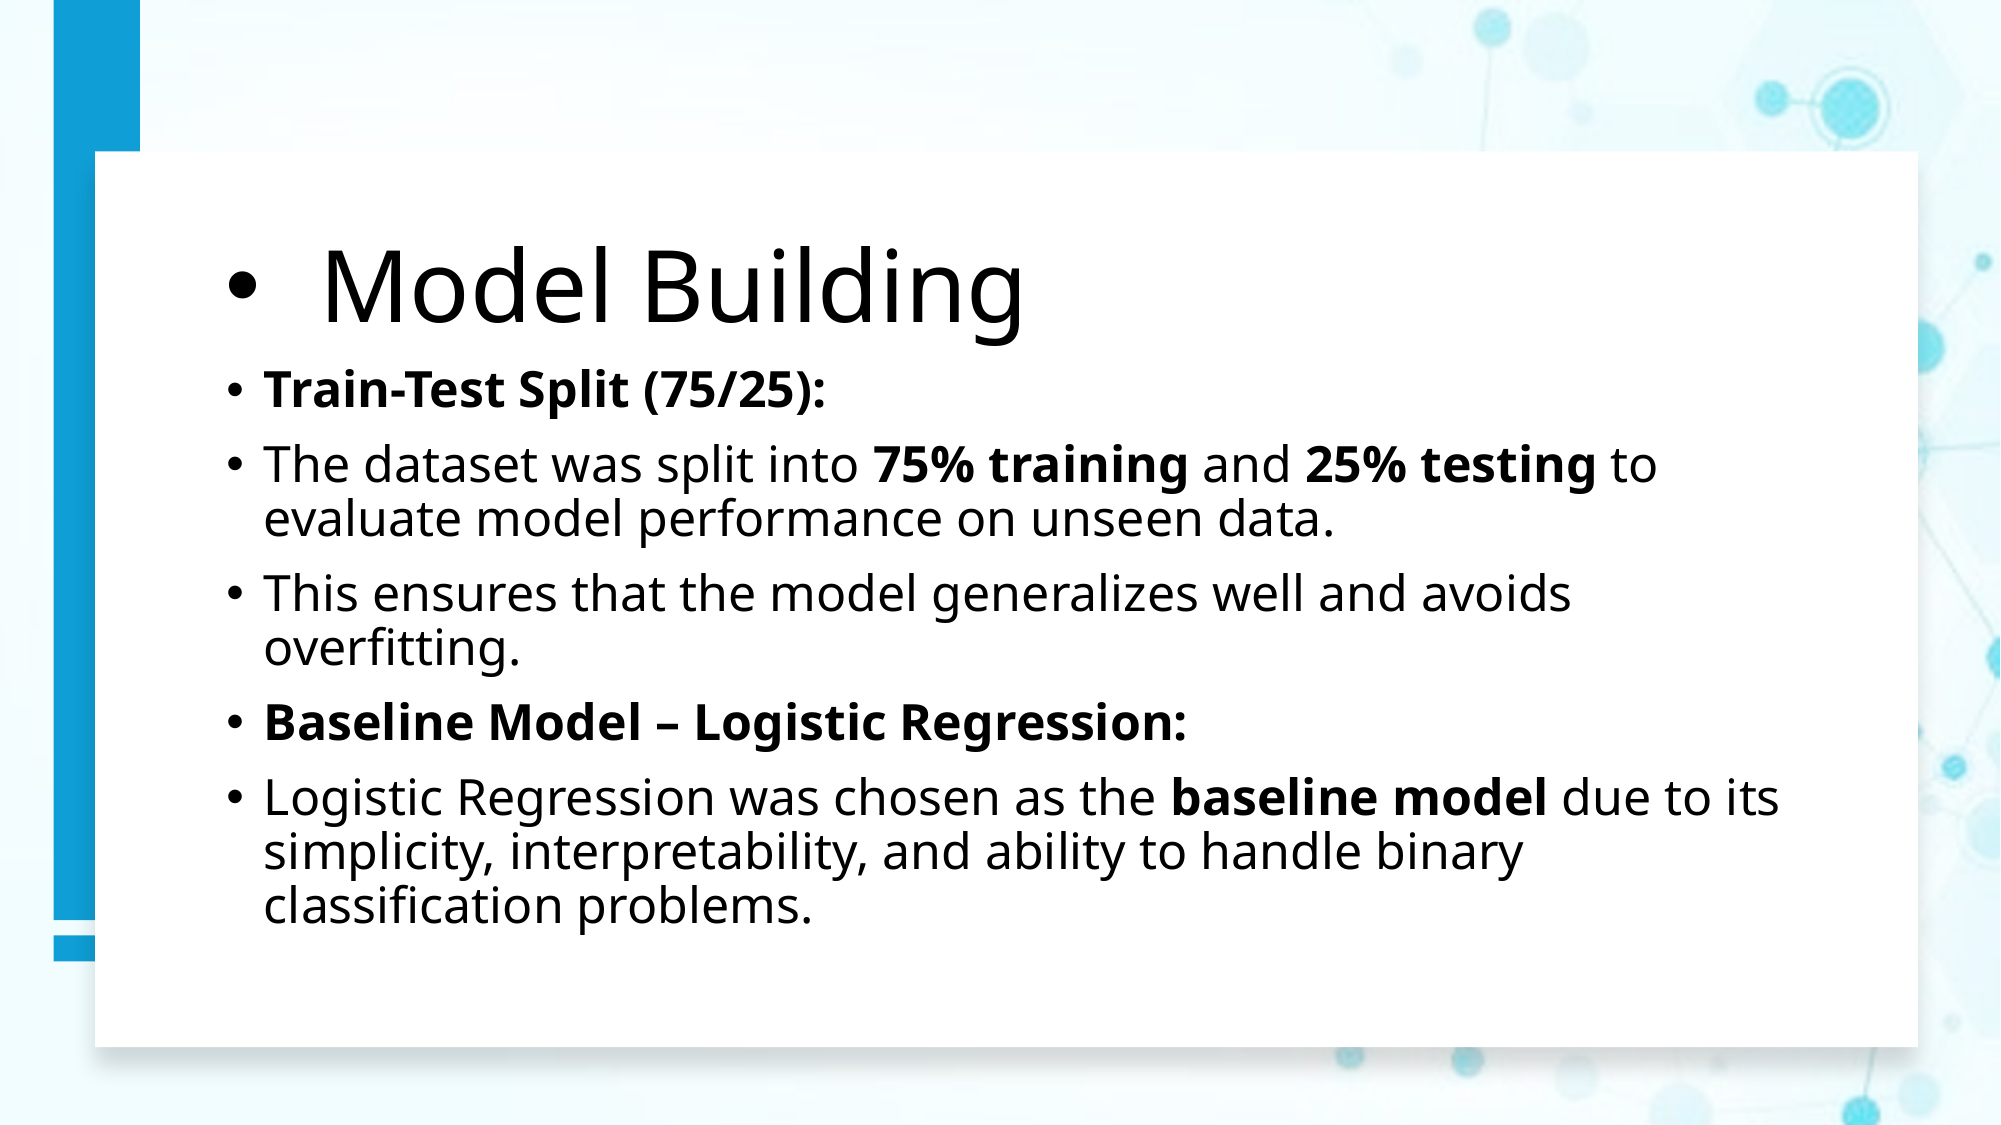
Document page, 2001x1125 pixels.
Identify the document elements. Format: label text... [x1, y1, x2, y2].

title Model Building [210, 203, 1827, 352]
text_box [93, 150, 1919, 1049]
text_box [0, 436, 578, 525]
list Train-Test Split (75/25): The dataset was split into 75% training and 25% testing to evaluate model performance on unseen data. This ensures that the model generalizes well and avoids overfitting. Baseline Model – Logistic Regression: Logistic Regression was chosen as the baseline model due to its simplicity, interpretability, and ability to handle binary classification problems. [211, 393, 1828, 965]
text_box [0, 0, 2000, 1125]
